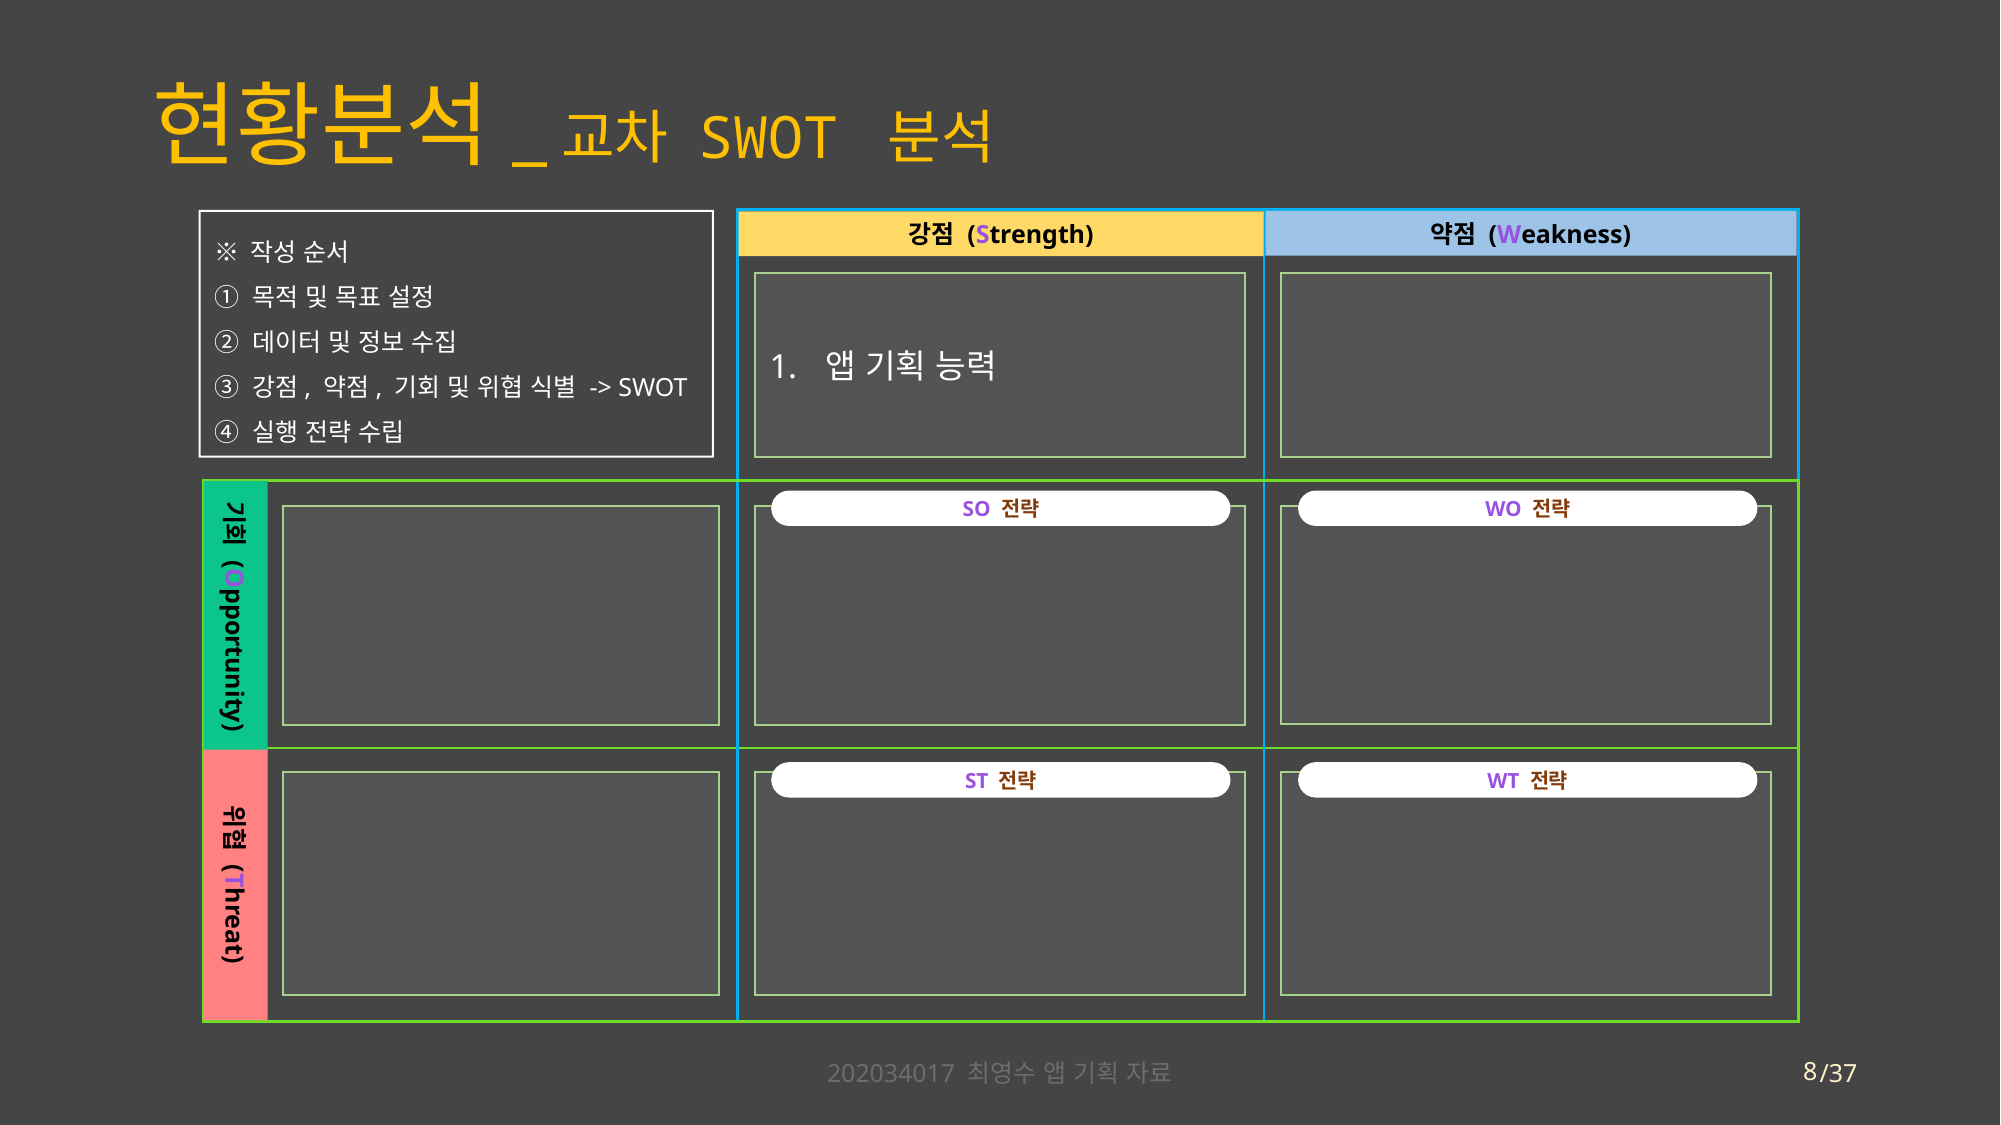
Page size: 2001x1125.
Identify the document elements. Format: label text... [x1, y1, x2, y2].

text_box [282, 771, 720, 996]
text_box ST 전략 [771, 762, 1231, 798]
text_box WT 전략 [1298, 762, 1758, 798]
text_box 위협 (Threat) [203, 749, 268, 1021]
text_box [1265, 749, 1799, 1022]
footer 202034017 최영수 앱 기획 자료 [662, 1042, 1338, 1103]
text_box SO 전략 [771, 490, 1231, 526]
text_box [1265, 480, 1799, 748]
text_box 약점 (Weakness) [1265, 210, 1797, 256]
text_box 강점 (Strength) [738, 211, 1264, 257]
text_box [282, 505, 720, 726]
text_box [1265, 209, 1799, 480]
text_box ※ 작성 순서 ① 목적 및 목표 설정 ② 데이터 및 정보 수집 ③ 강점, 약점, 기회 및 위협 식별 -> SWOT ④ 실행 전략 수립 [199, 210, 713, 457]
text_box 기회 (Opportunity) [203, 481, 268, 748]
text_box WO 전략 [1298, 490, 1758, 526]
text_box [1280, 272, 1772, 458]
text_box [203, 749, 1264, 1022]
title 현황분석_교차 SWOT 분석 [137, 59, 1863, 199]
text_box [203, 480, 1264, 748]
text_box 앱 기획 능력 [754, 272, 1246, 458]
slide_number 8 [1438, 1042, 1833, 1102]
text_box [737, 209, 1264, 480]
